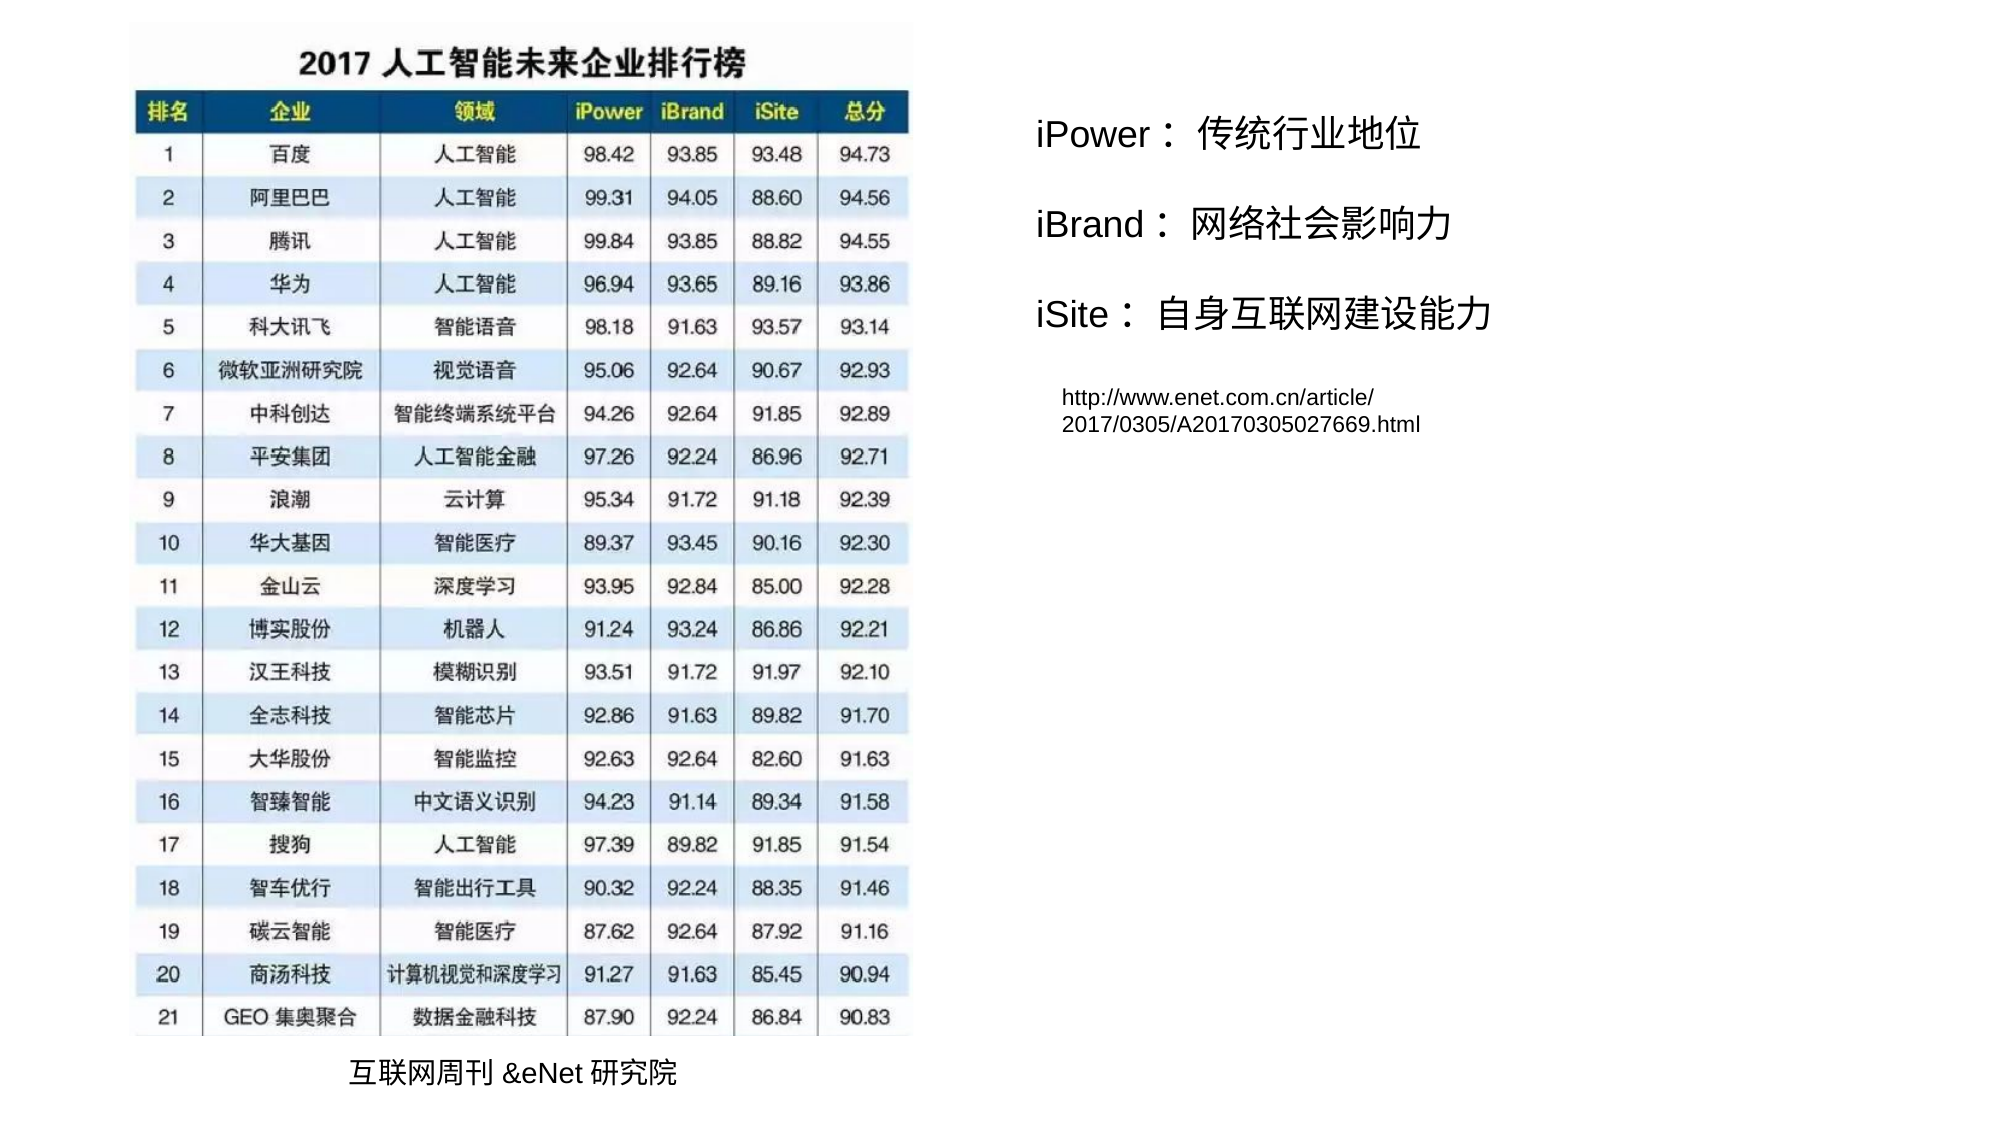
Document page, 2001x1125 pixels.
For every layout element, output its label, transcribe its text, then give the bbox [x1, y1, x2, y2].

text_box 互联网周刊&eNet研究院 [334, 1047, 693, 1098]
picture [129, 22, 914, 1036]
text_box iPower：传统行业地位 iBrand：网络社会影响力 iSite：自身互联网建设能力 [1021, 102, 1508, 343]
text_box http://www.enet.com.cn/article/2017/0305/A20170305027669.html [1047, 375, 1483, 445]
